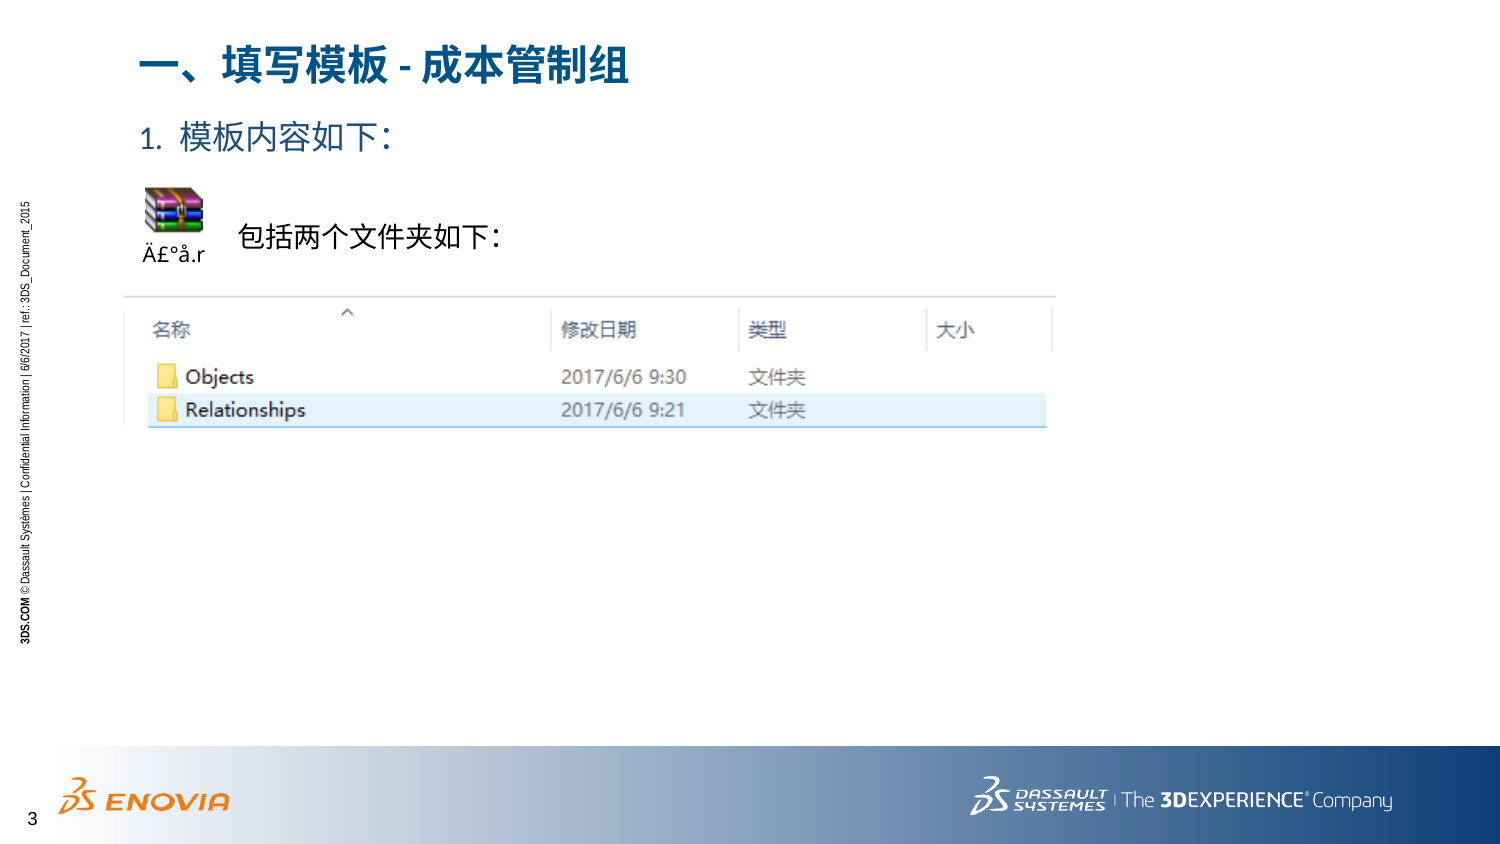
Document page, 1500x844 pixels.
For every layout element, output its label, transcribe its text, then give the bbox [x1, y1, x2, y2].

picture [962, 775, 1400, 815]
picture [123, 293, 1056, 428]
picture [58, 777, 229, 814]
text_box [123, 179, 223, 279]
list 1. 模板内容如下： [123, 113, 1418, 165]
title 一、填写模板-成本管制组 [123, 36, 1418, 99]
text_box 包括两个文件夹如下： [223, 212, 541, 261]
